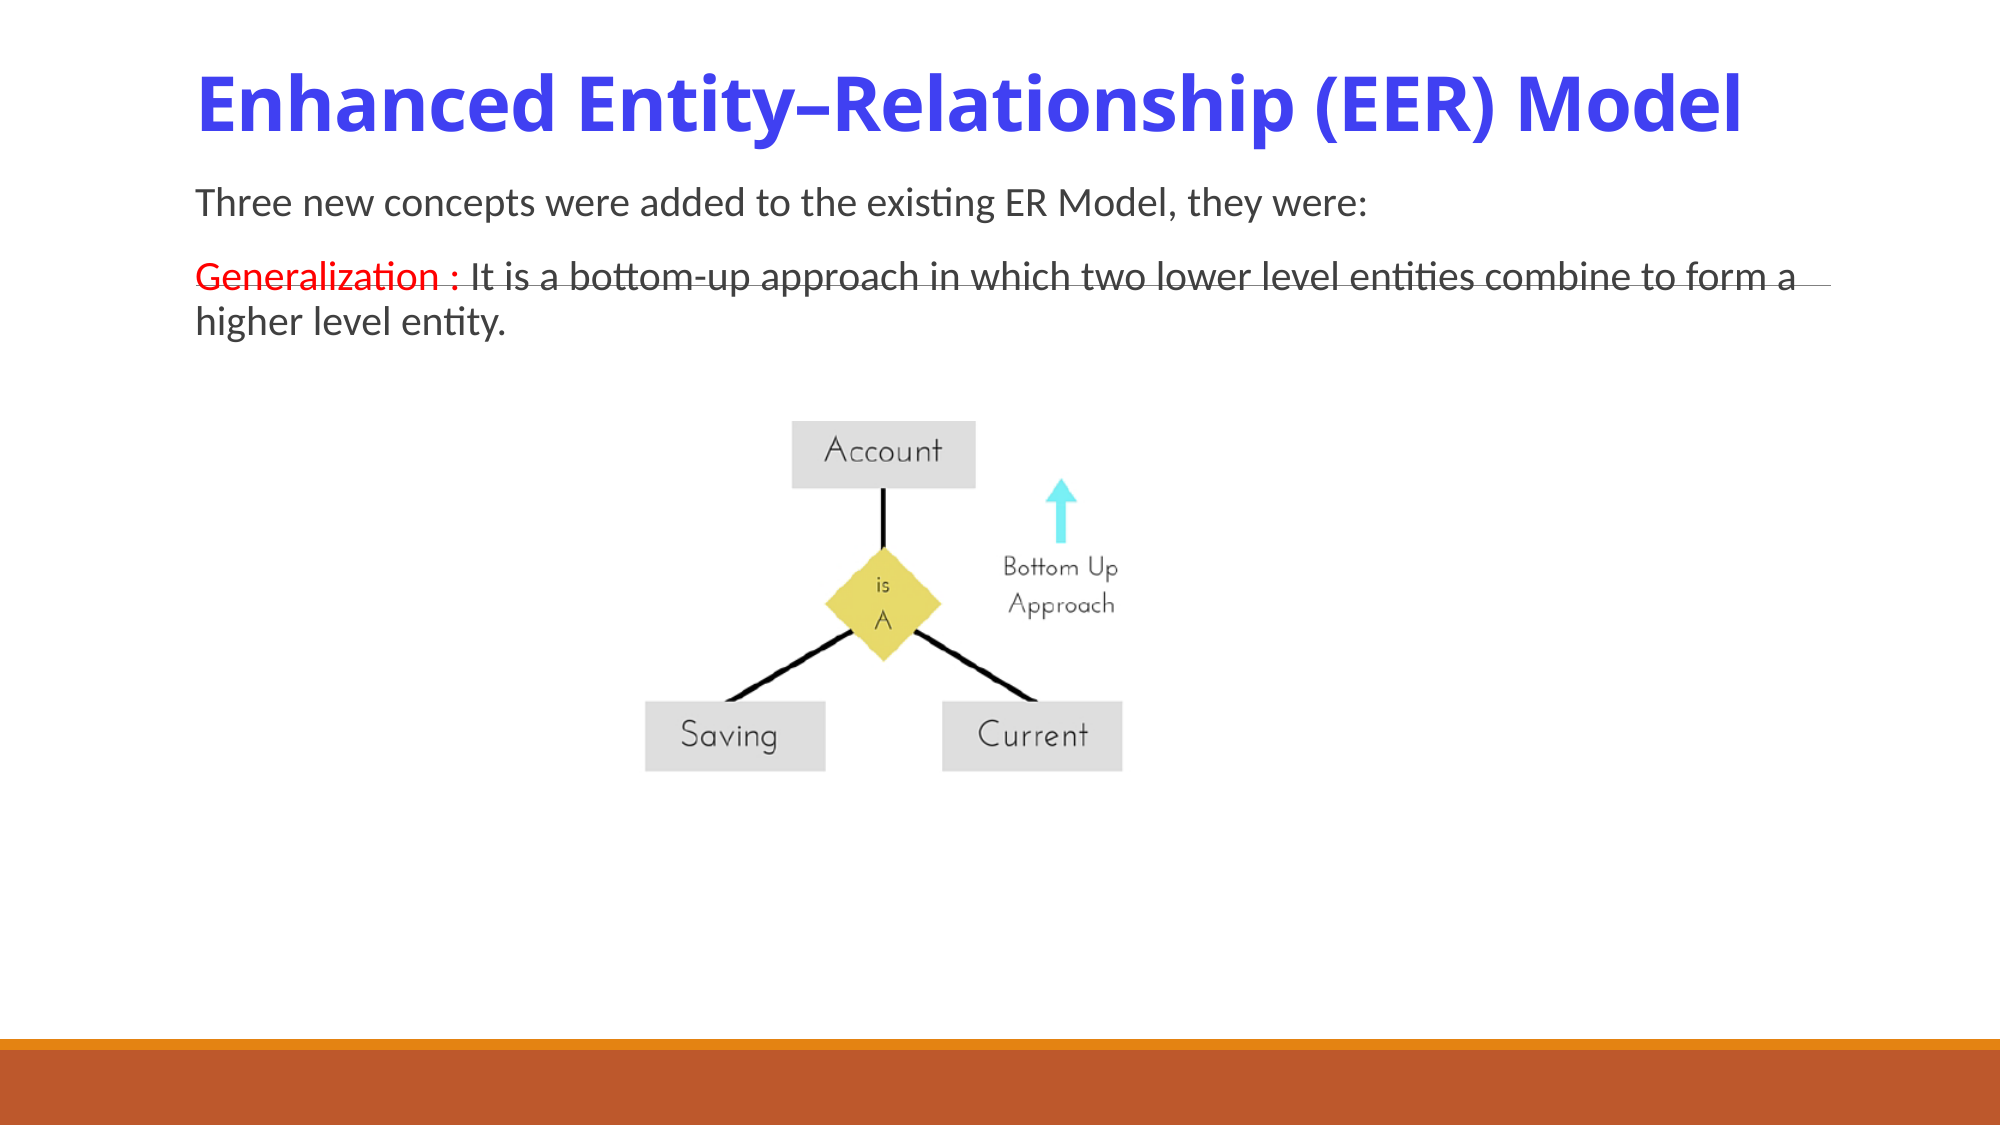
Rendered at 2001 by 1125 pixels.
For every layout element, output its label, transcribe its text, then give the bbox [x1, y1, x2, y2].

picture [602, 420, 1212, 828]
list Three new concepts were added to the existing ER Model, they were: Generalization : It is a bottom-up approach in which two lower level entities combine to form a higher level entity. [180, 172, 1830, 963]
title Enhanced Entity–Relationship (EER) Model [180, 47, 1830, 155]
